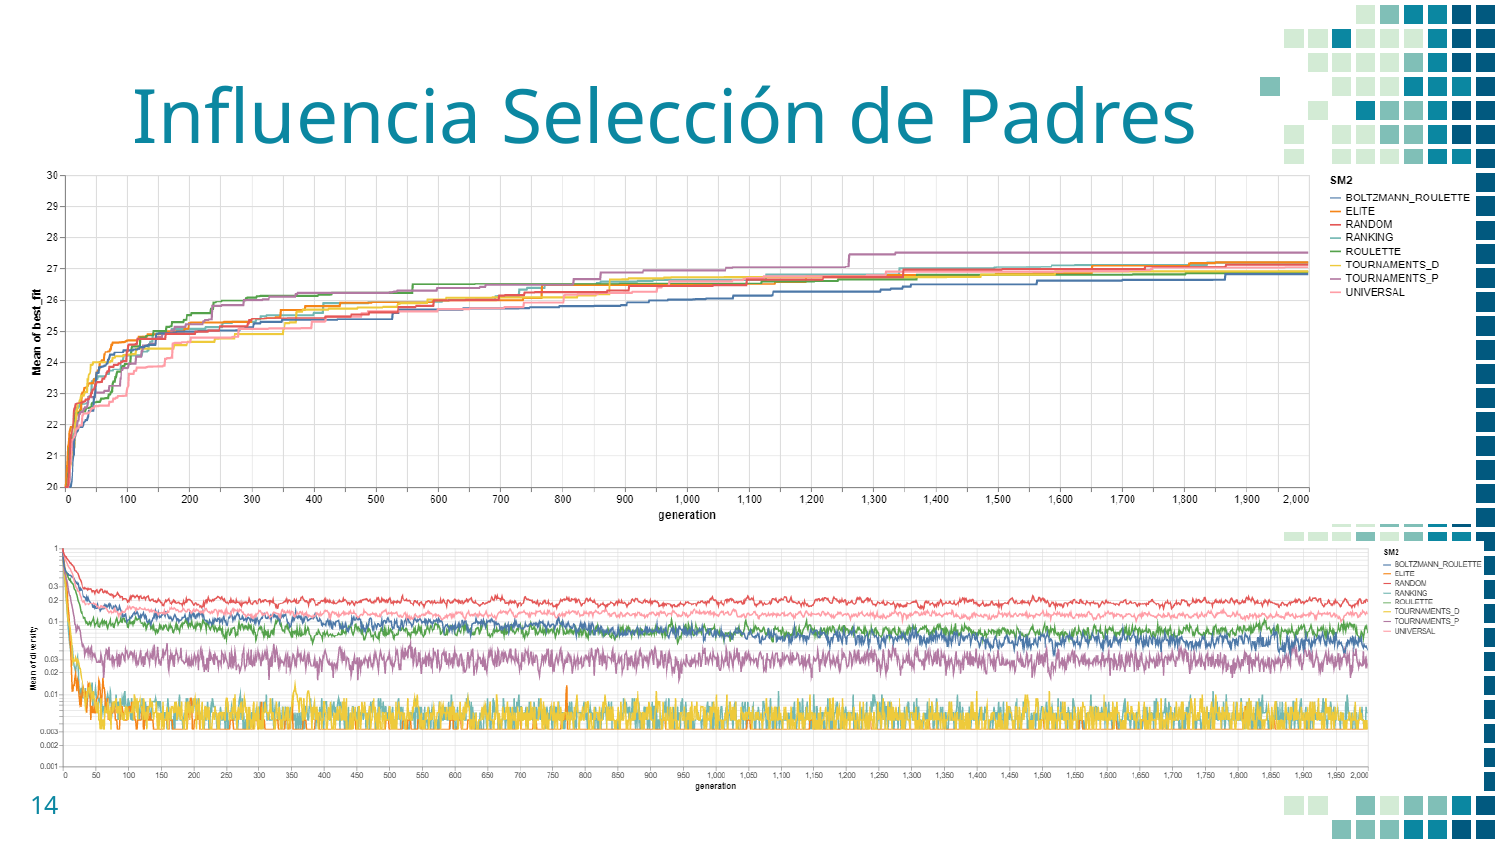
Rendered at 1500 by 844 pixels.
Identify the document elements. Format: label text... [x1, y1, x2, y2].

picture [24, 540, 1485, 793]
slide_number ‹#› [15, 774, 105, 839]
picture [24, 164, 1476, 524]
title Influencia Selección de Padres [117, 32, 1227, 162]
